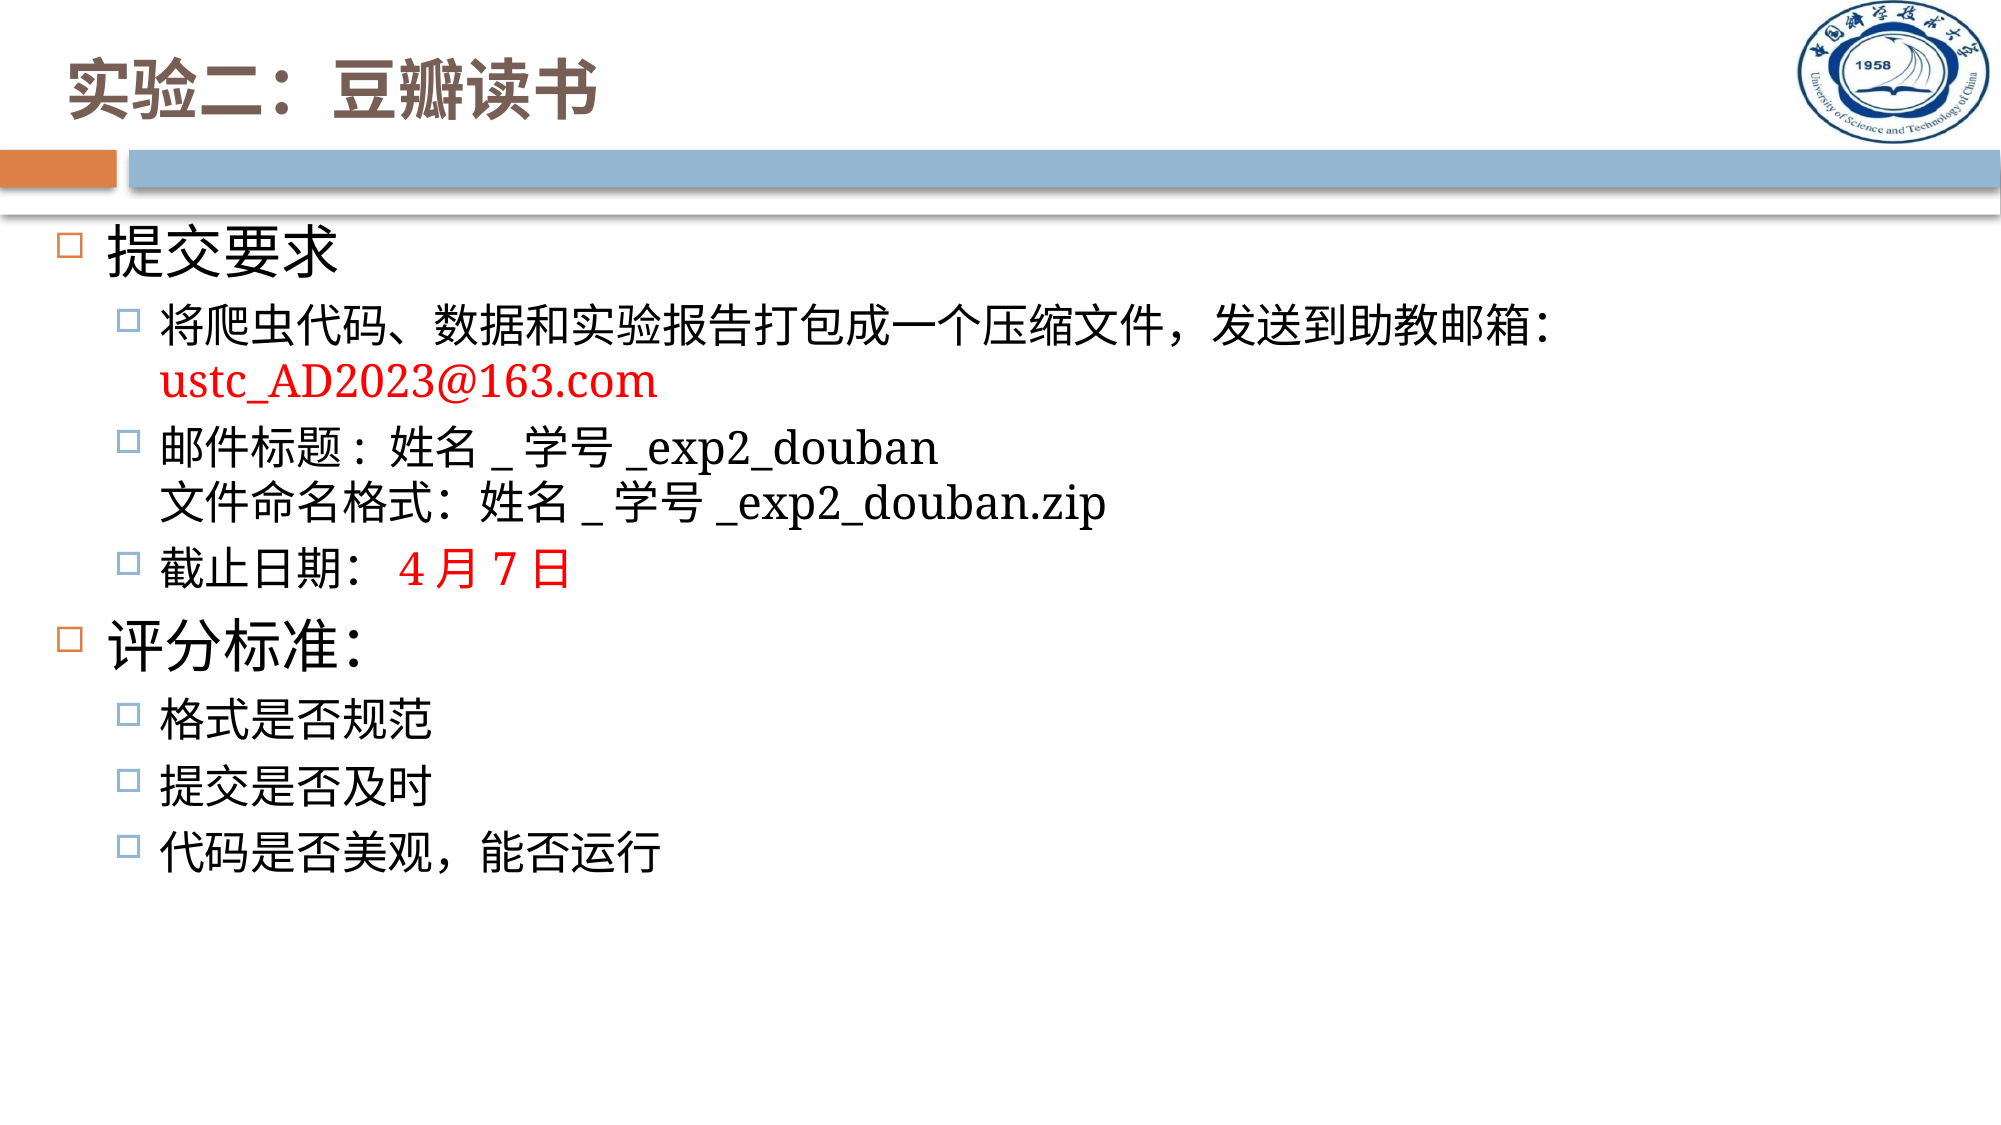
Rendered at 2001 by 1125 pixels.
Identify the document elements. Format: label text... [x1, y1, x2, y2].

list 提交要求 将爬虫代码、数据和实验报告打包成一个压缩文件，发送到助教邮箱：ustc_AD2023@163.com 邮件标题: 姓名_学号_exp2_douban 文件命名格式：姓名_学号_exp2_douban.zip 截止日期：4月7日 评分标准： 格式是否规范 提交是否及时 代码是否美观，能否运行 [39, 208, 1930, 1024]
title 实验二：豆瓣读书 [50, 37, 1434, 138]
picture [1796, 0, 1990, 144]
